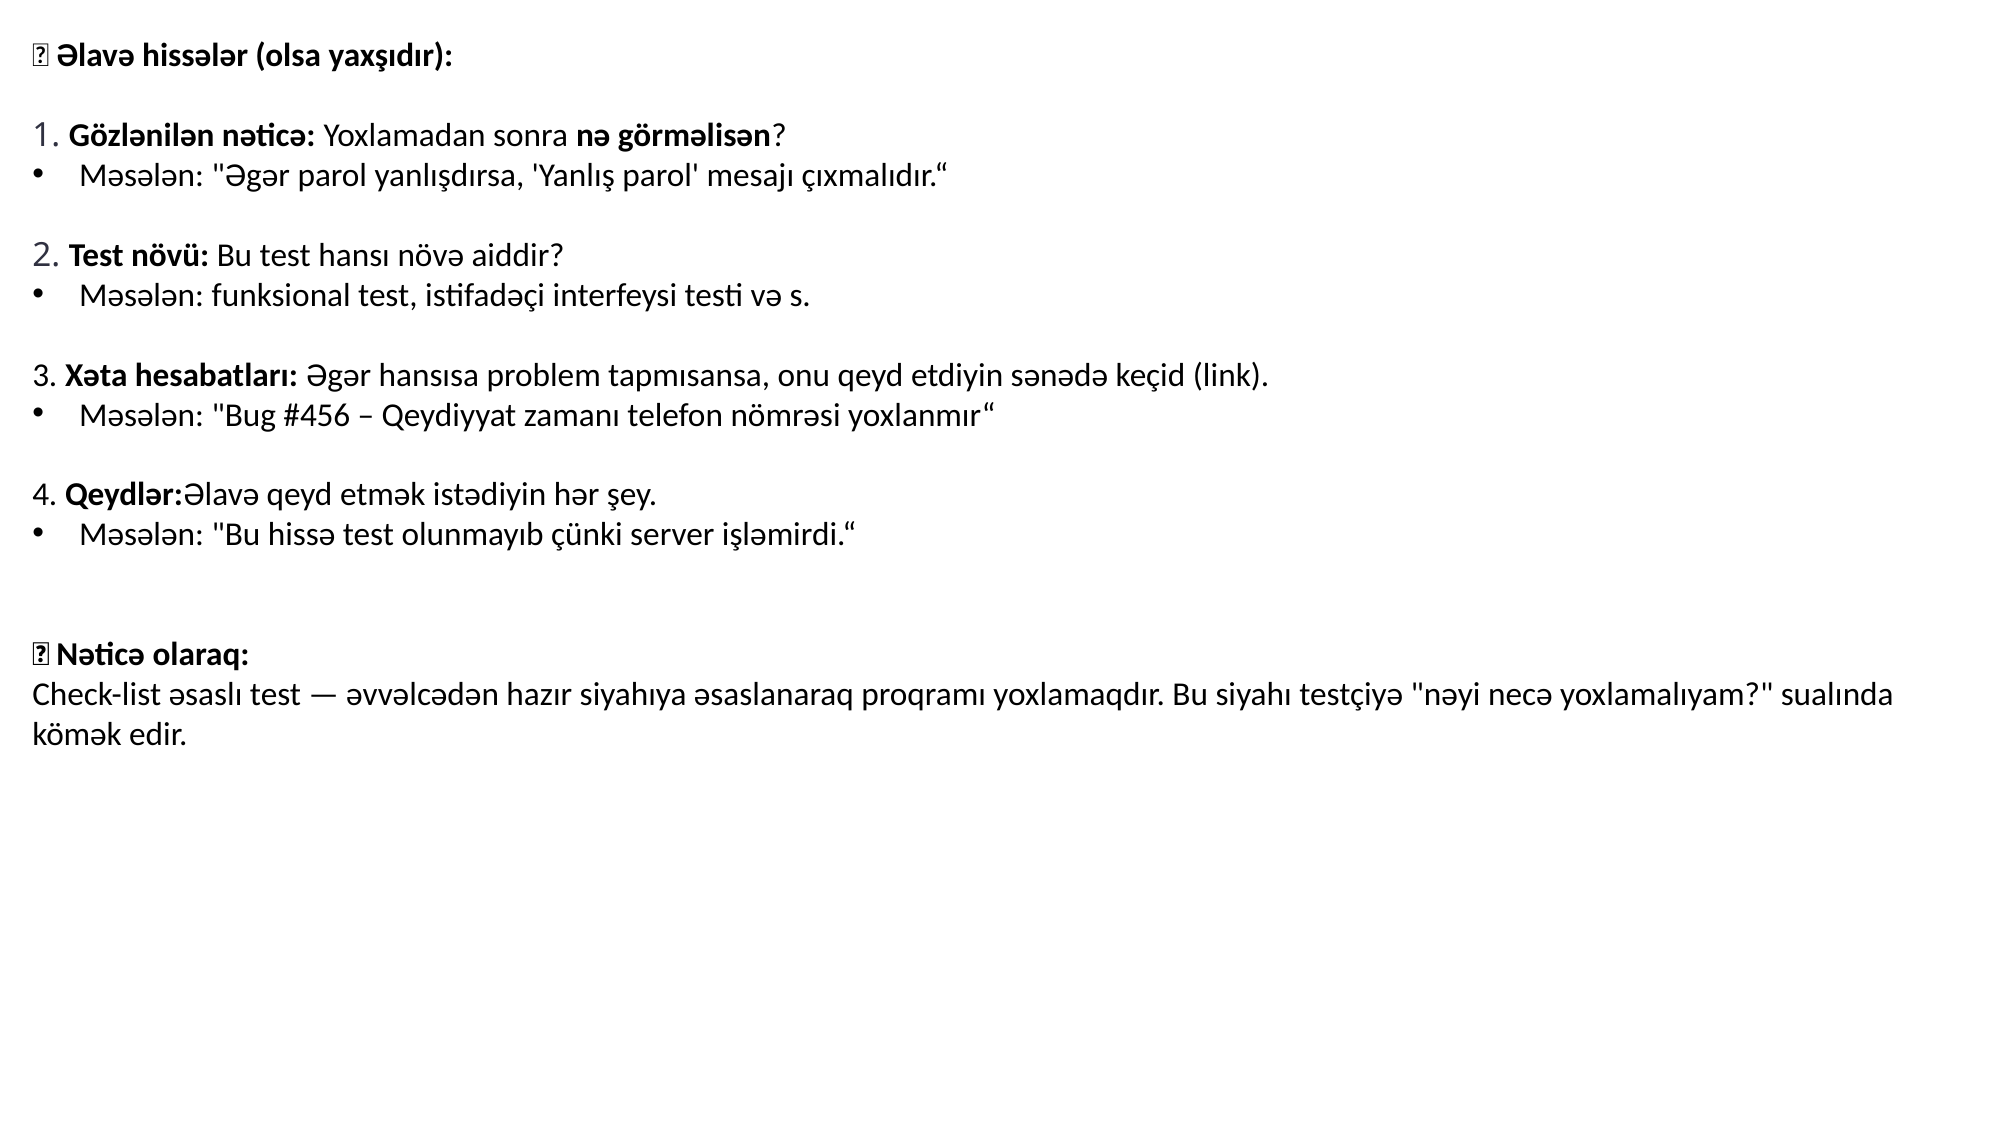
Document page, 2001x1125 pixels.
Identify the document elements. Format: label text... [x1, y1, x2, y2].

text_box 🔄 Əlavə hissələr (olsa yaxşıdır): 1. Gözlənilən nəticə: Yoxlamadan sonra nə görməlisən? Məsələn: "Əgər parol yanlışdırsa, 'Yanlış parol' mesajı çıxmalıdır.“ 2. Test növü: Bu test hansı növə aiddir? Məsələn: funksional test, istifadəçi interfeysi testi və s. 3. Xəta hesabatları: Əgər hansısa problem tapmısansa, onu qeyd etdiyin sənədə keçid (link). Məsələn: "Bug #456 – Qeydiyyat zamanı telefon nömrəsi yoxlanmır“ 4. Qeydlər:Əlavə qeyd etmək istədiyin hər şey. Məsələn: "Bu hissə test olunmayıb çünki server işləmirdi.“ 💡 Nəticə olaraq: Check-list əsaslı test — əvvəlcədən hazır siyahıya əsaslanaraq proqramı yoxlamaqdır. Bu siyahı testçiyə "nəyi necə yoxlamalıyam?" sualında kömək edir. [17, 25, 1984, 800]
